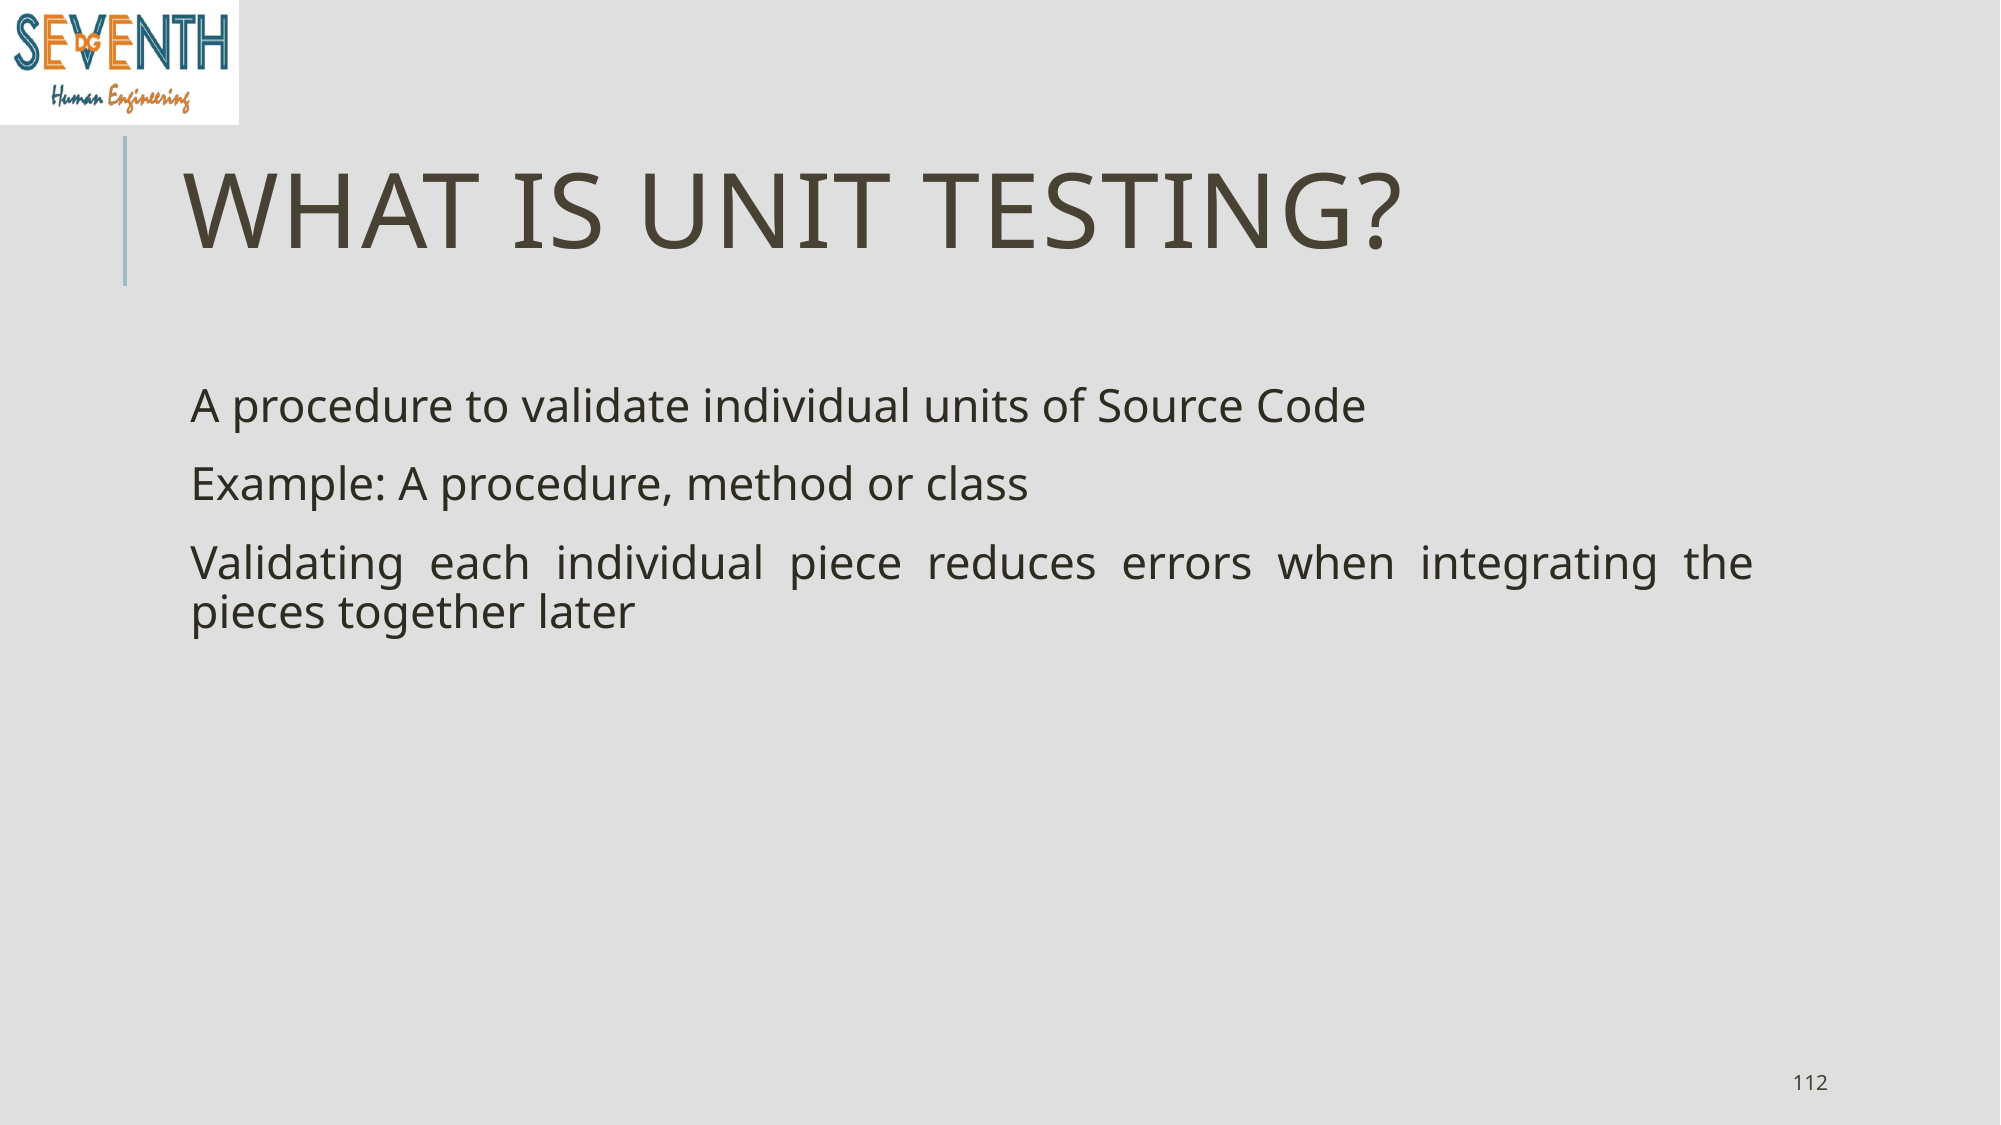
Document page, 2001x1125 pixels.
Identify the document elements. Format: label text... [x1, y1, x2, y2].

list A procedure to validate individual units of Source Code Example: A procedure, method or class Validating each individual piece reduces errors when integrating the pieces together later [168, 375, 1763, 1035]
picture [0, 0, 239, 125]
title What is Unit Testing? [168, 96, 1763, 342]
slide_number 112 [1777, 1061, 1938, 1107]
